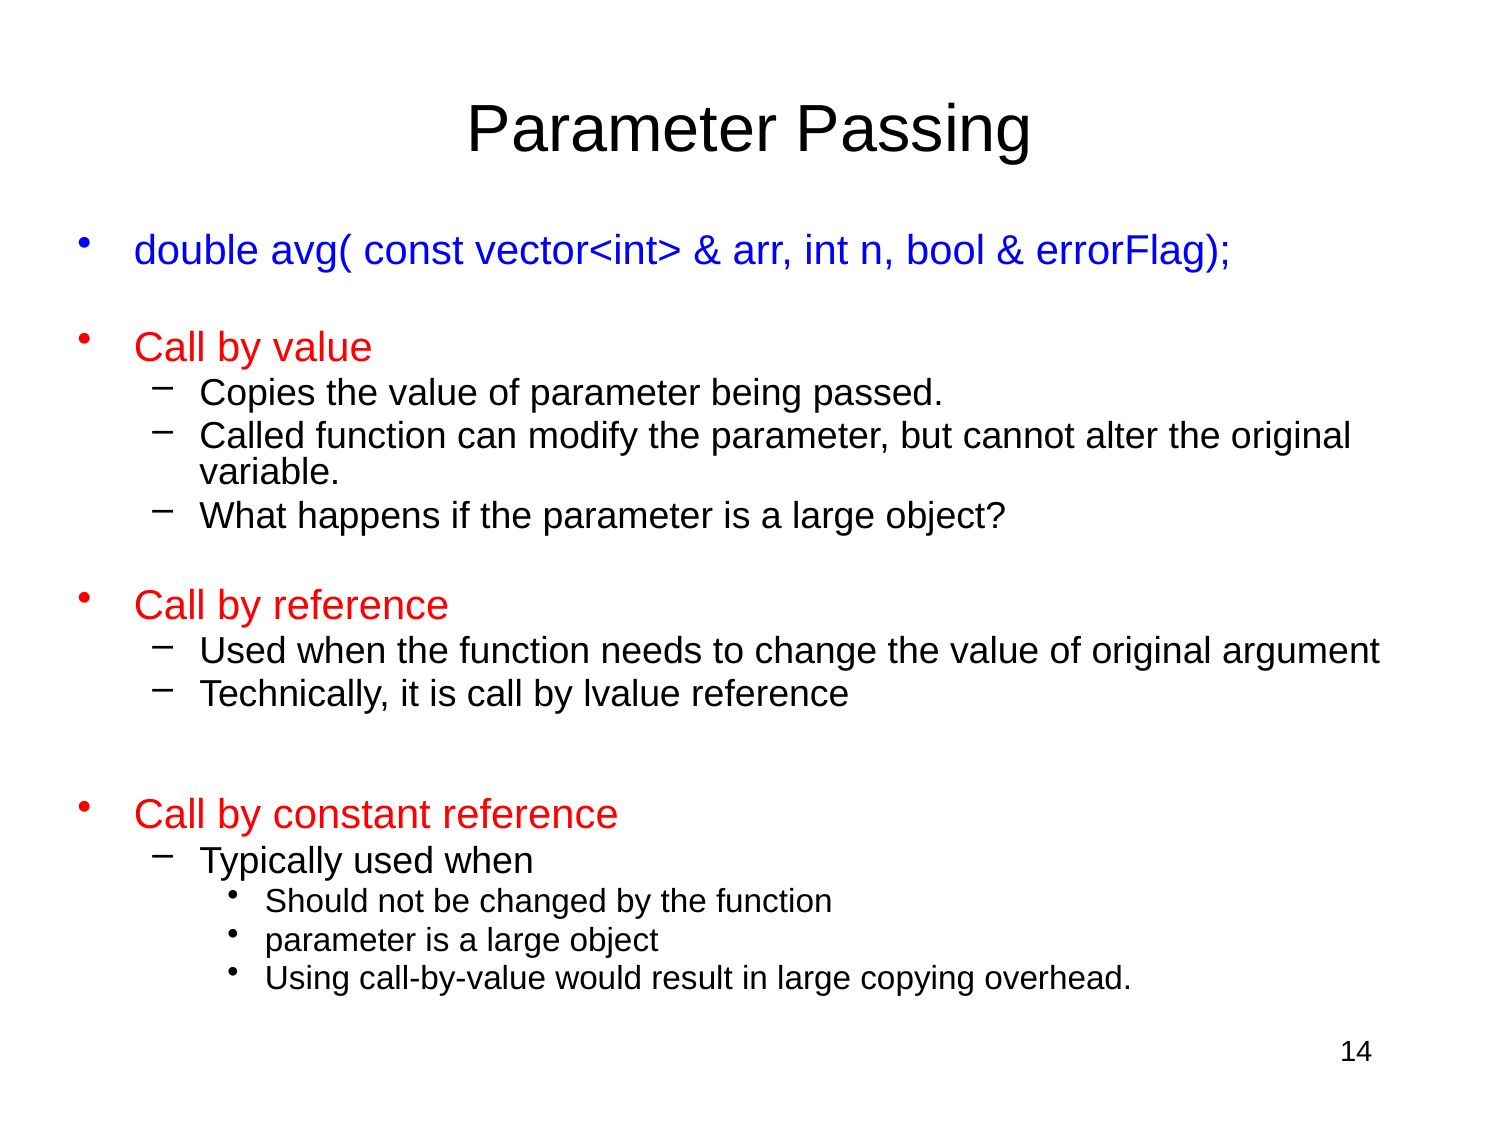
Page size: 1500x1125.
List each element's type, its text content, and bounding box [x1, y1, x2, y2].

slide_number 14 [1074, 1024, 1388, 1101]
title Parameter Passing [112, 62, 1388, 188]
list double avg( const vector<int> & arr, int n, bool & errorFlag); Call by value Copies the value of parameter being passed. Called function can modify the parameter, but cannot alter the original variable. What happens if the parameter is a large object? Call by reference Used when the function needs to change the value of original argument Technically, it is call by lvalue reference Call by constant reference Typically used when Should not be changed by the function parameter is a large object Using call-by-value would result in large copying overhead. [62, 224, 1425, 1006]
